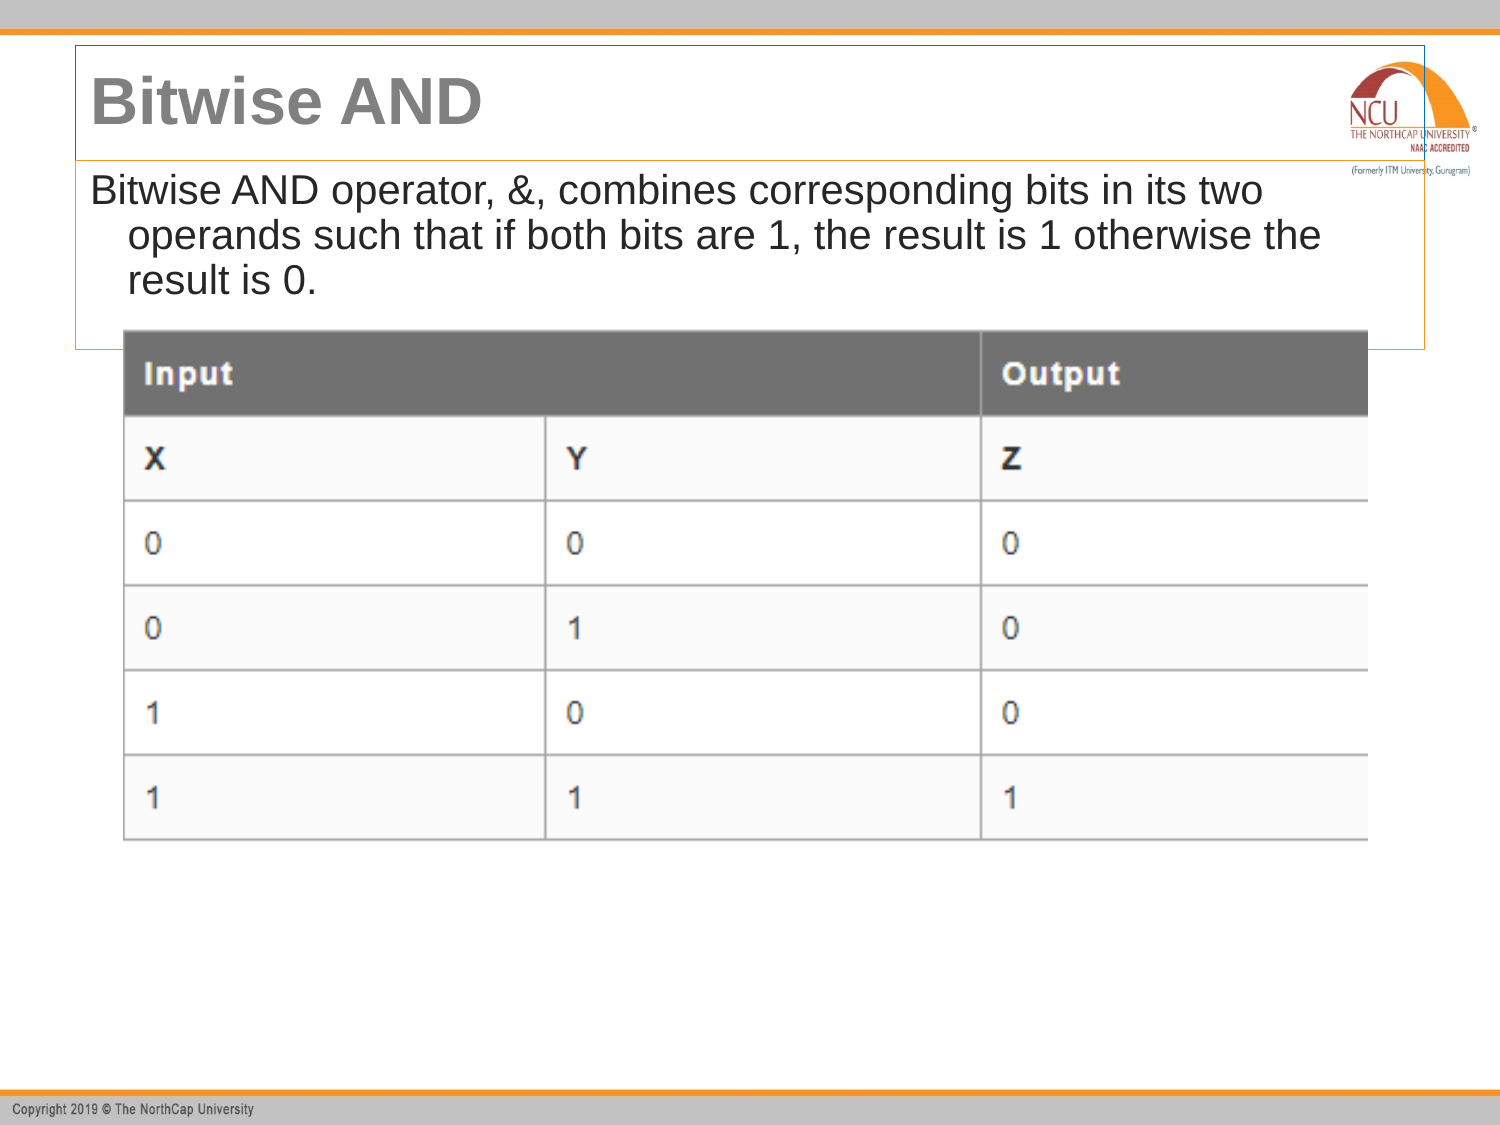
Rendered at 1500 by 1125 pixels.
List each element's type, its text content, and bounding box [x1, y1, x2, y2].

title Bitwise AND [75, 45, 1425, 160]
picture [0, 0, 1500, 1125]
list Bitwise AND operator, &, combines corresponding bits in its two operands such that if both bits are 1, the result is 1 otherwise the result is 0. [75, 160, 1425, 350]
